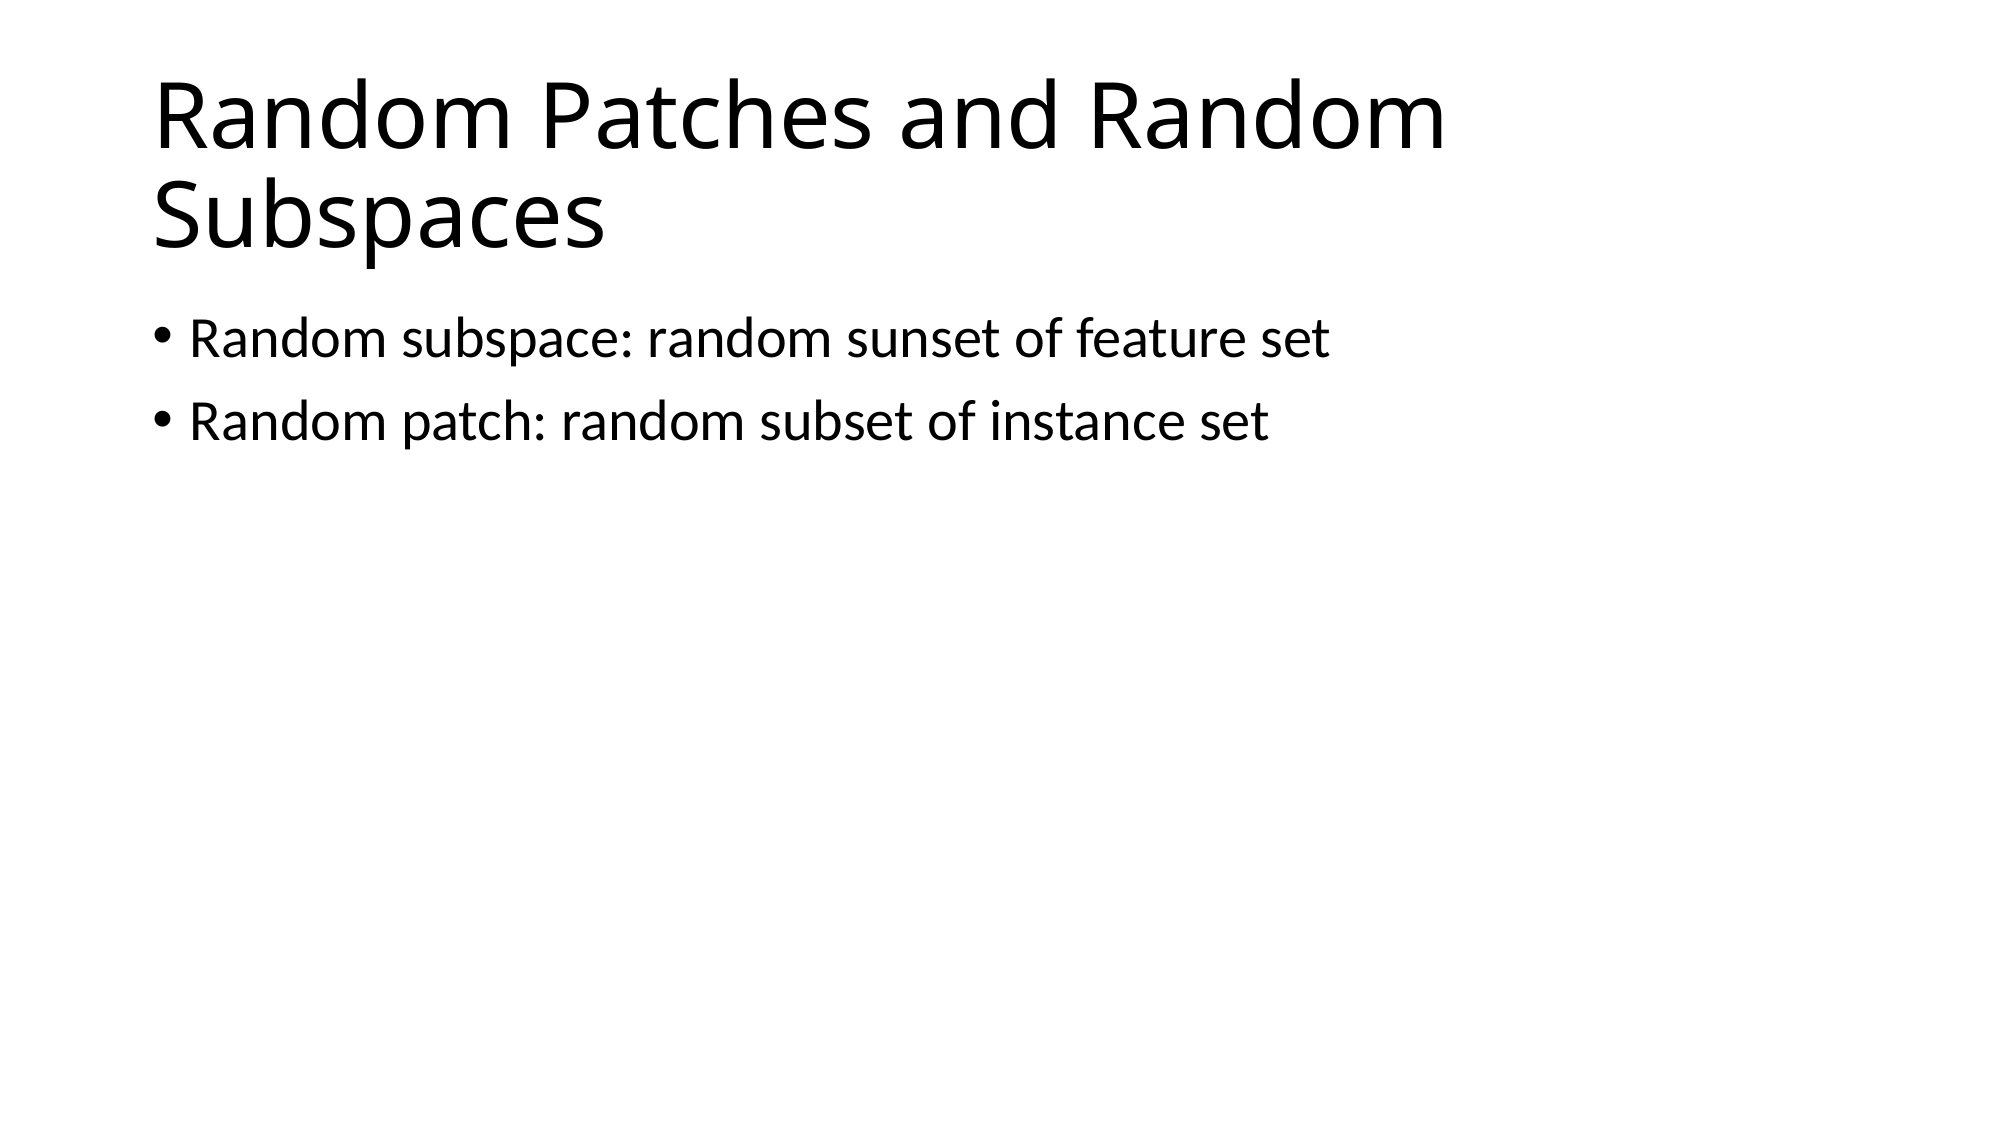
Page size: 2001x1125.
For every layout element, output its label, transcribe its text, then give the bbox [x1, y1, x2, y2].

title Random Patches and Random Subspaces [137, 59, 1863, 278]
list Random subspace: random sunset of feature set Random patch: random subset of instance set [137, 299, 1863, 1014]
